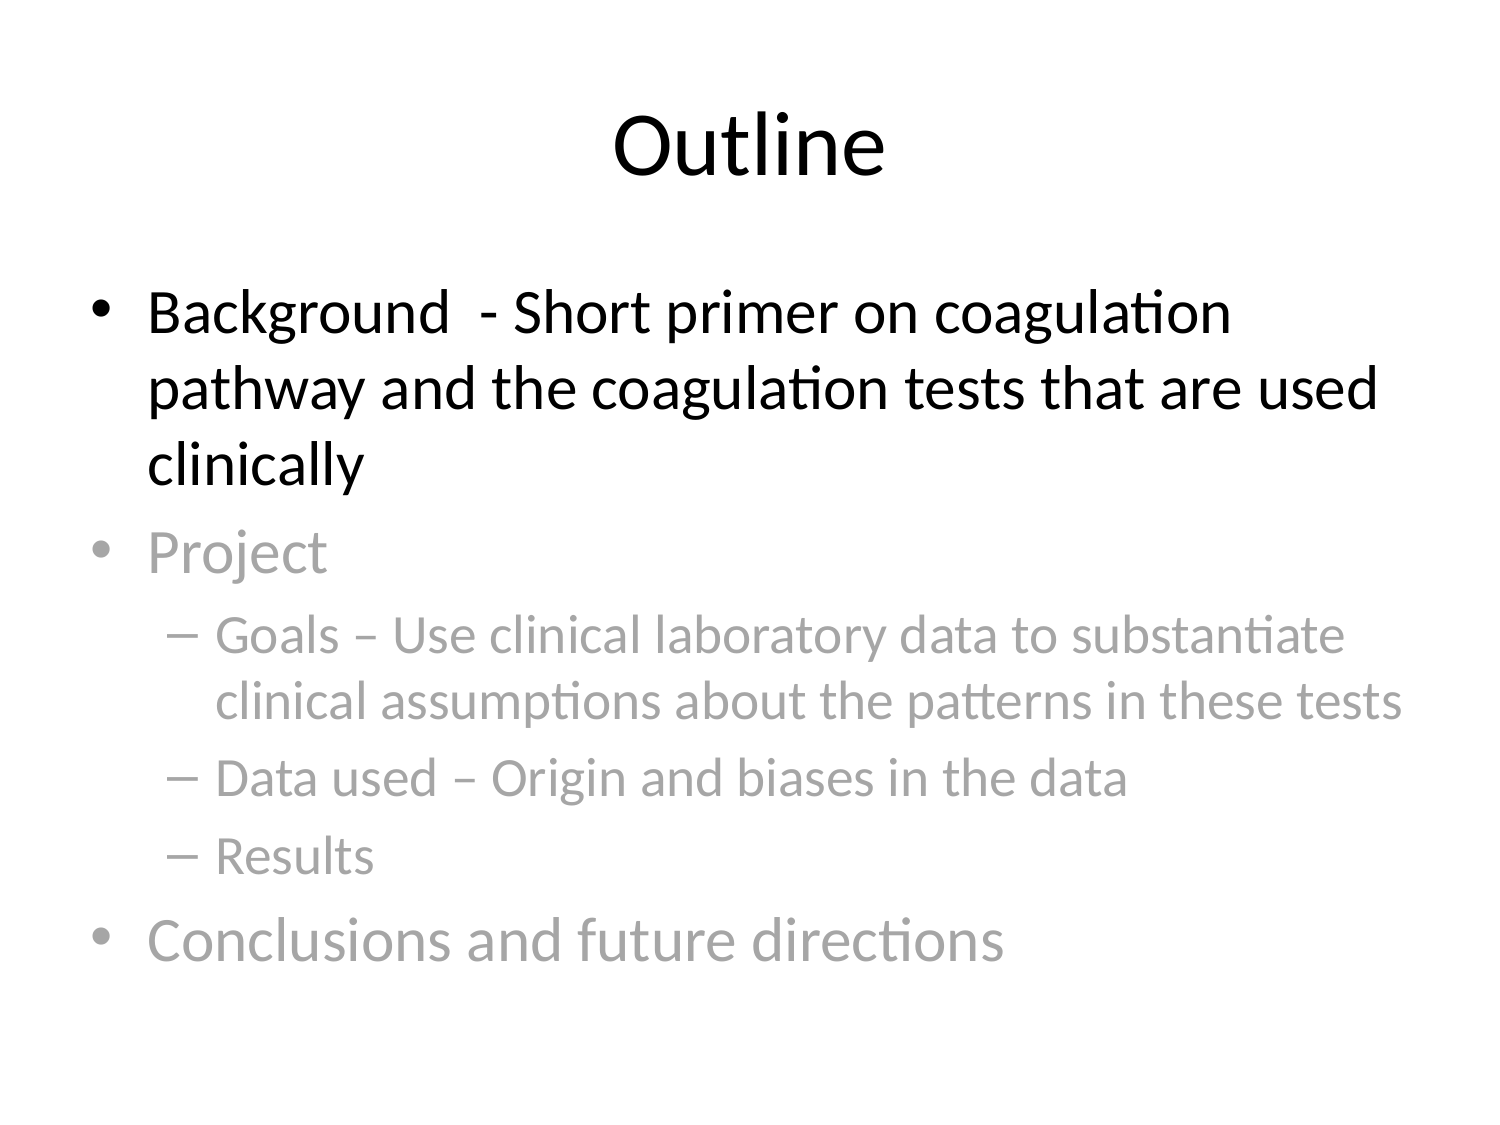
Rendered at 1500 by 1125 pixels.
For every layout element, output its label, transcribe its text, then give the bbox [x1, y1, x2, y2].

list Background - Short primer on coagulation pathway and the coagulation tests that are used clinically Project Goals – Use clinical laboratory data to substantiate clinical assumptions about the patterns in these tests Data used – Origin and biases in the data Results Conclusions and future directions [75, 262, 1425, 1005]
title Outline [75, 45, 1425, 233]
